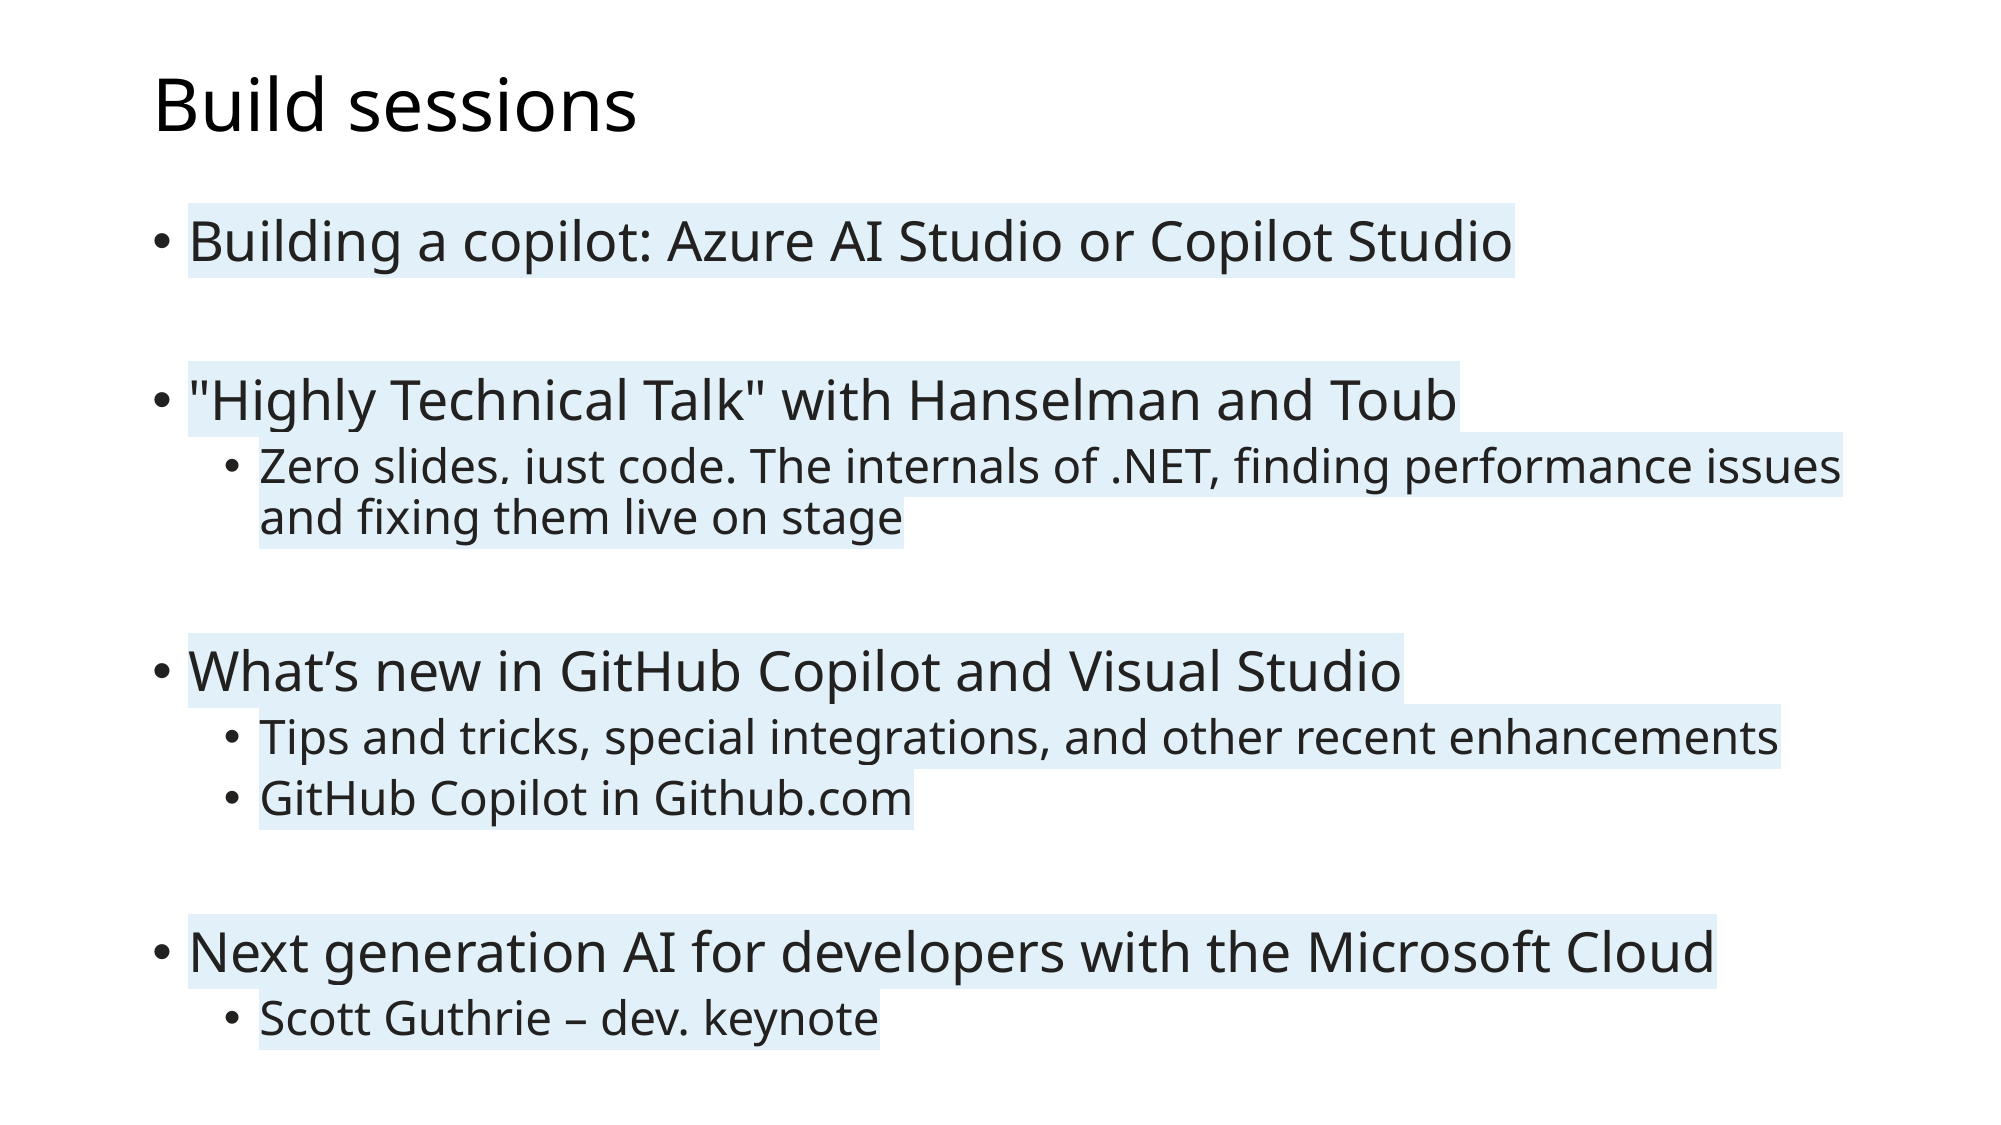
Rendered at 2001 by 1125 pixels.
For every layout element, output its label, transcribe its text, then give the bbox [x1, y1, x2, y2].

list Building a copilot: Azure AI Studio or Copilot Studio "Highly Technical Talk" with Hanselman and Toub Zero slides, just code. The internals of .NET, finding performance issues and fixing them live on stage What’s new in GitHub Copilot and Visual Studio Tips and tricks, special integrations, and other recent enhancements GitHub Copilot in Github.com Next generation AI for developers with the Microsoft Cloud Scott Guthrie – dev. keynote [137, 206, 1863, 1066]
title Build sessions [137, 59, 1863, 155]
